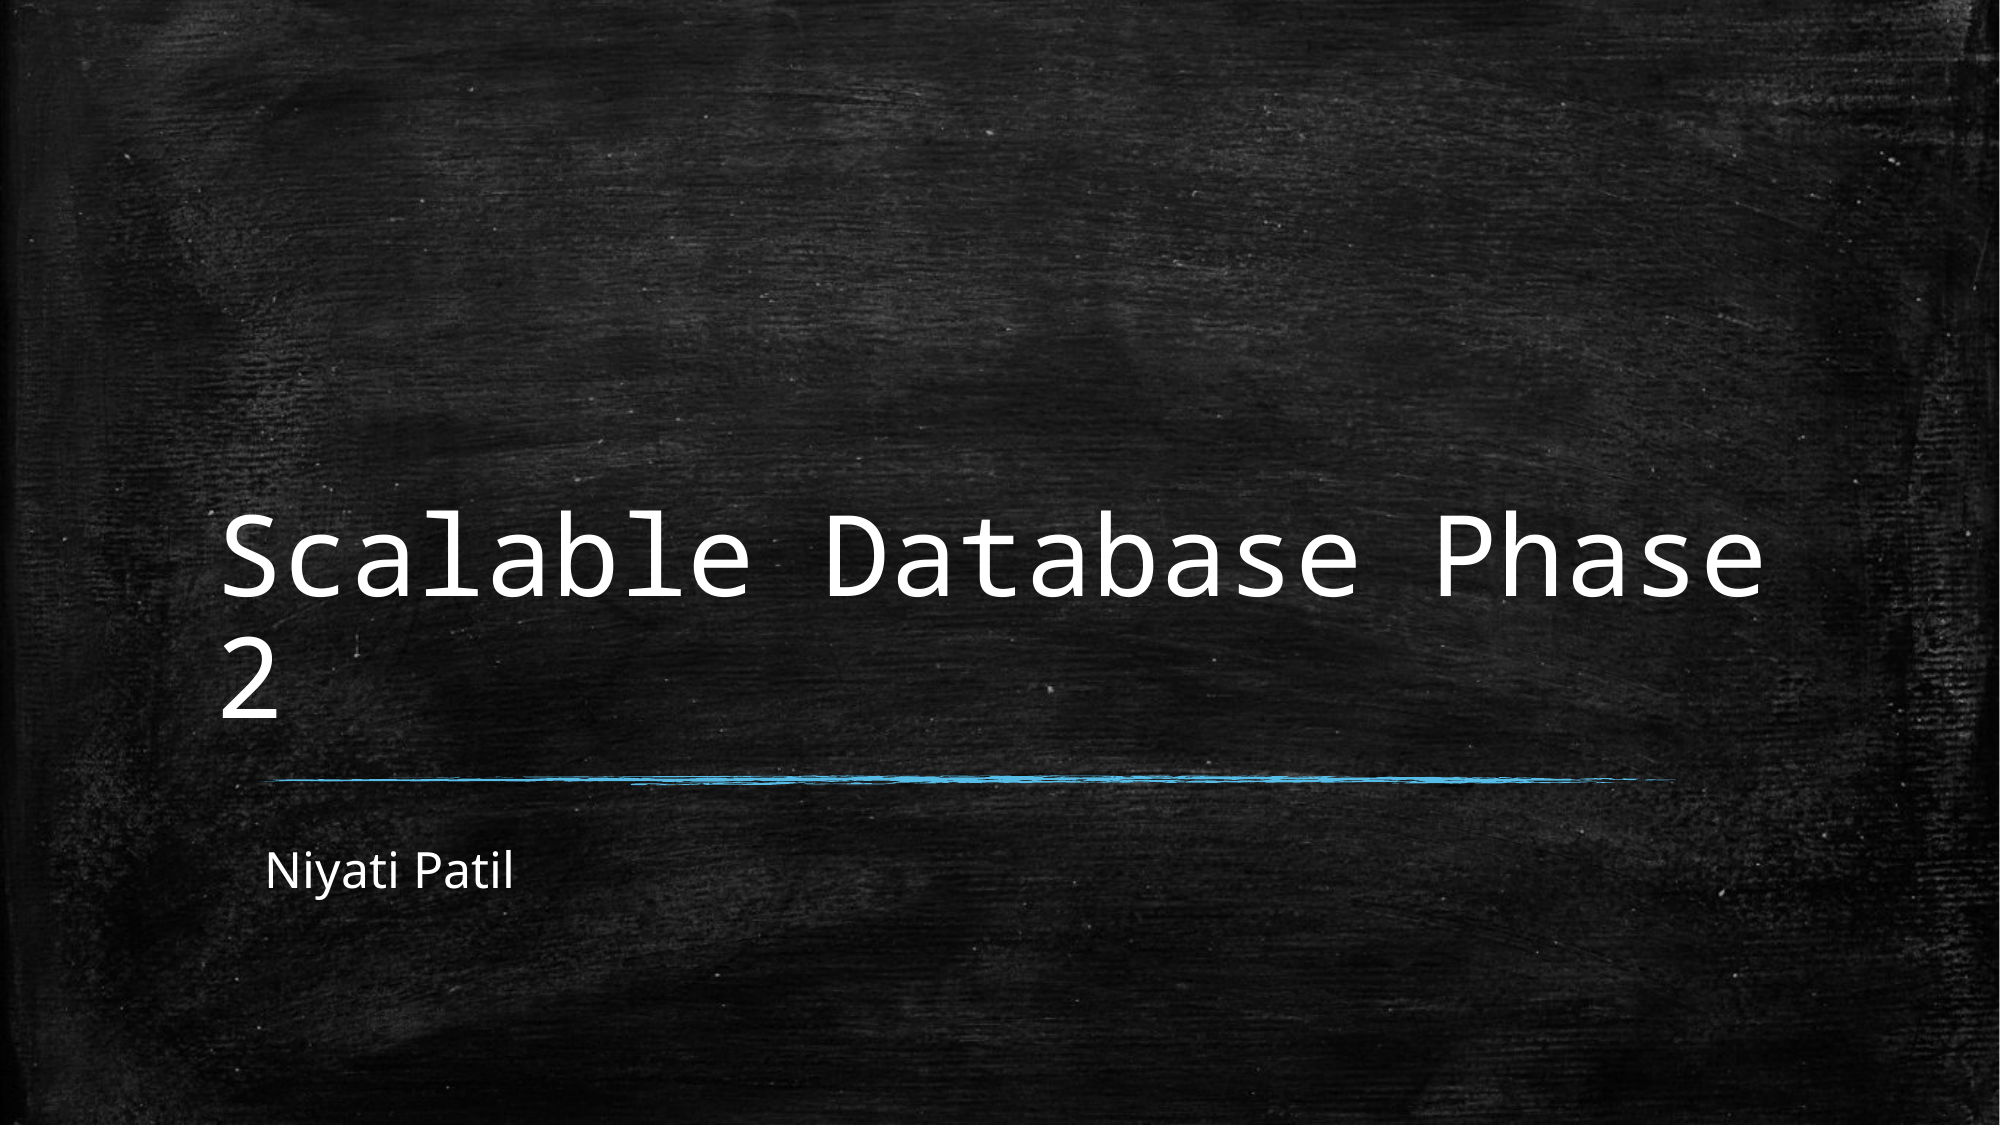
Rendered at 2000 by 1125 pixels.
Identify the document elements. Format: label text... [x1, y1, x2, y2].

subtitle Niyati Patil [249, 837, 1750, 1013]
title Scalable Database Phase 2 [200, 312, 1832, 750]
